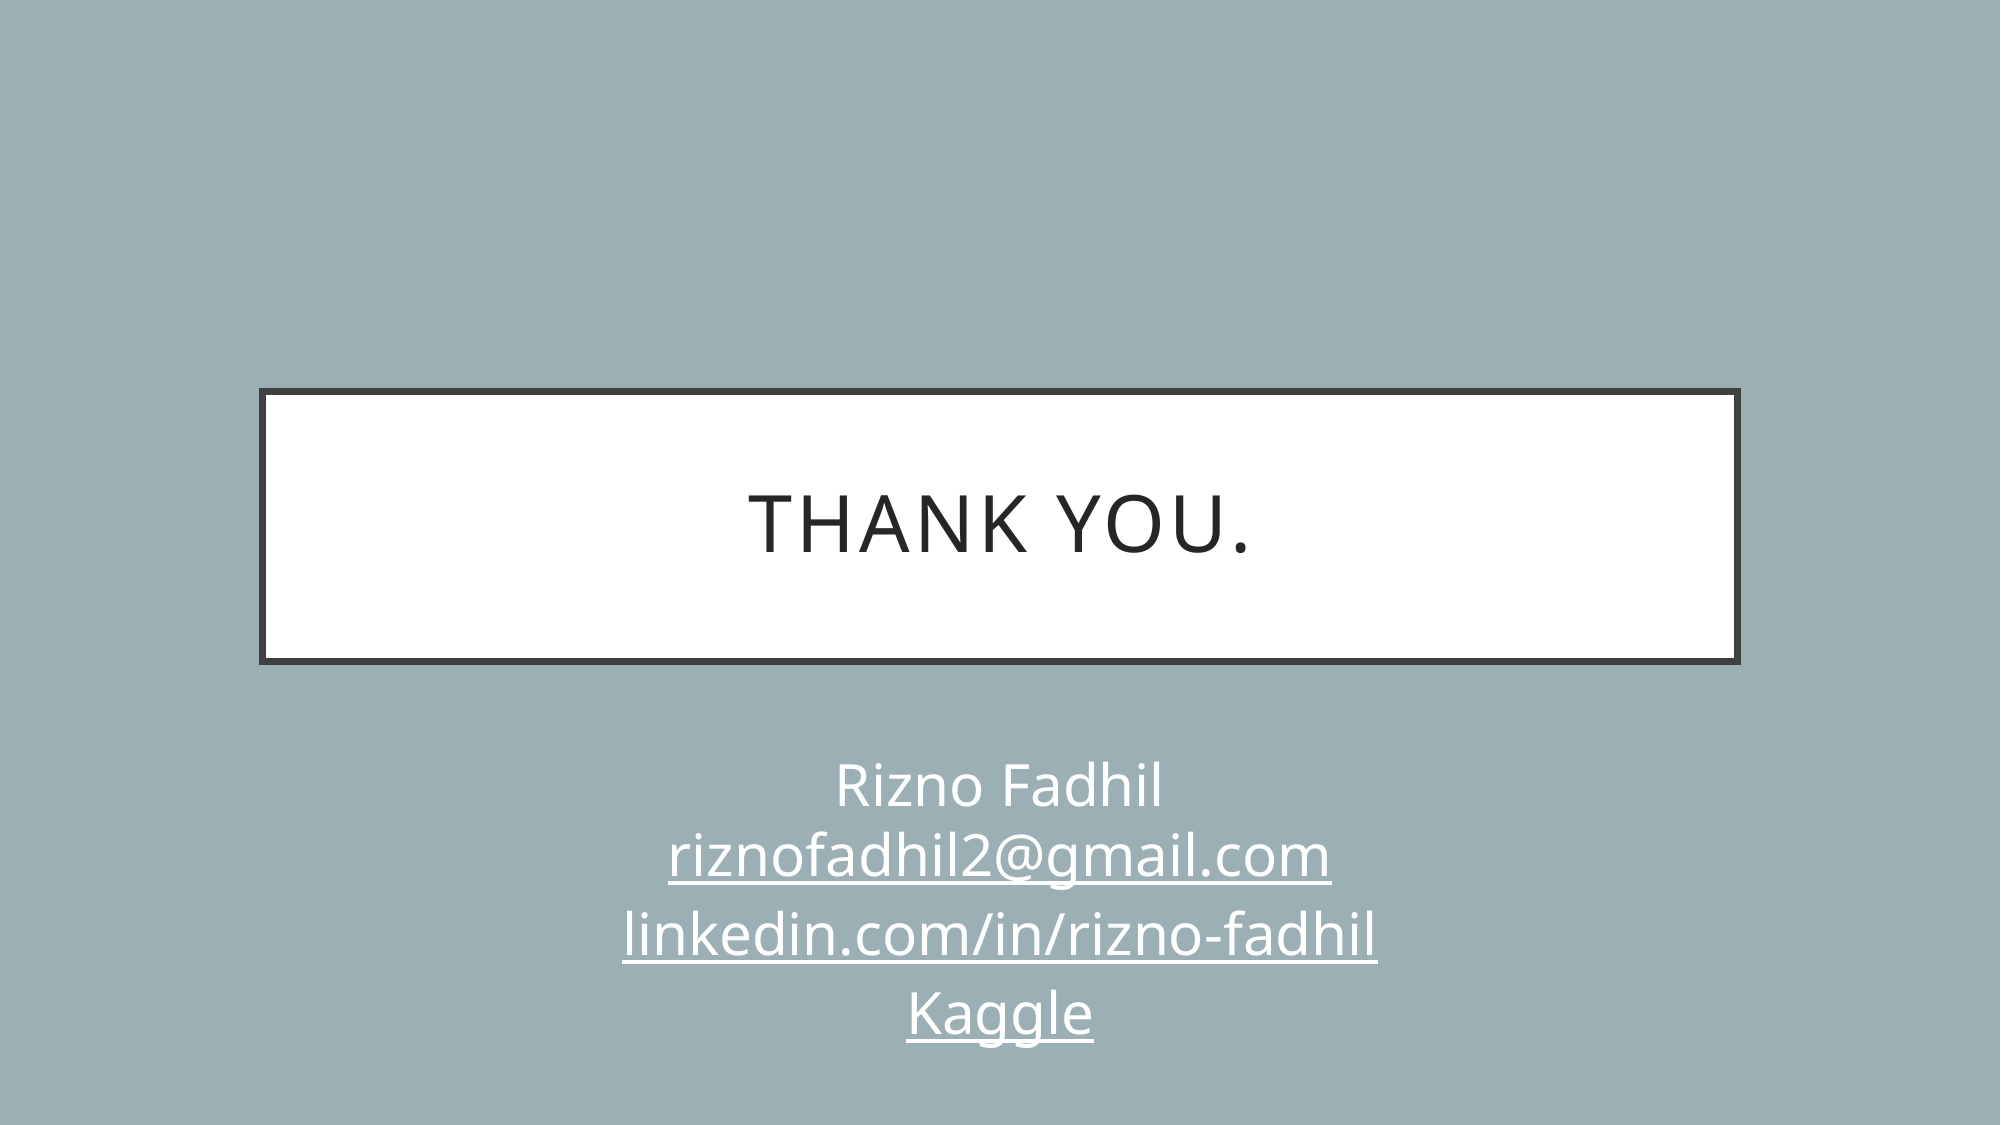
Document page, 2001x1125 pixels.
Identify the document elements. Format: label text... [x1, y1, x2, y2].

text_box Rizno Fadhil riznofadhil2@gmail.com linkedin.com/in/rizno-fadhil Kaggle [440, 740, 1560, 1063]
title Thank you. [259, 388, 1741, 665]
